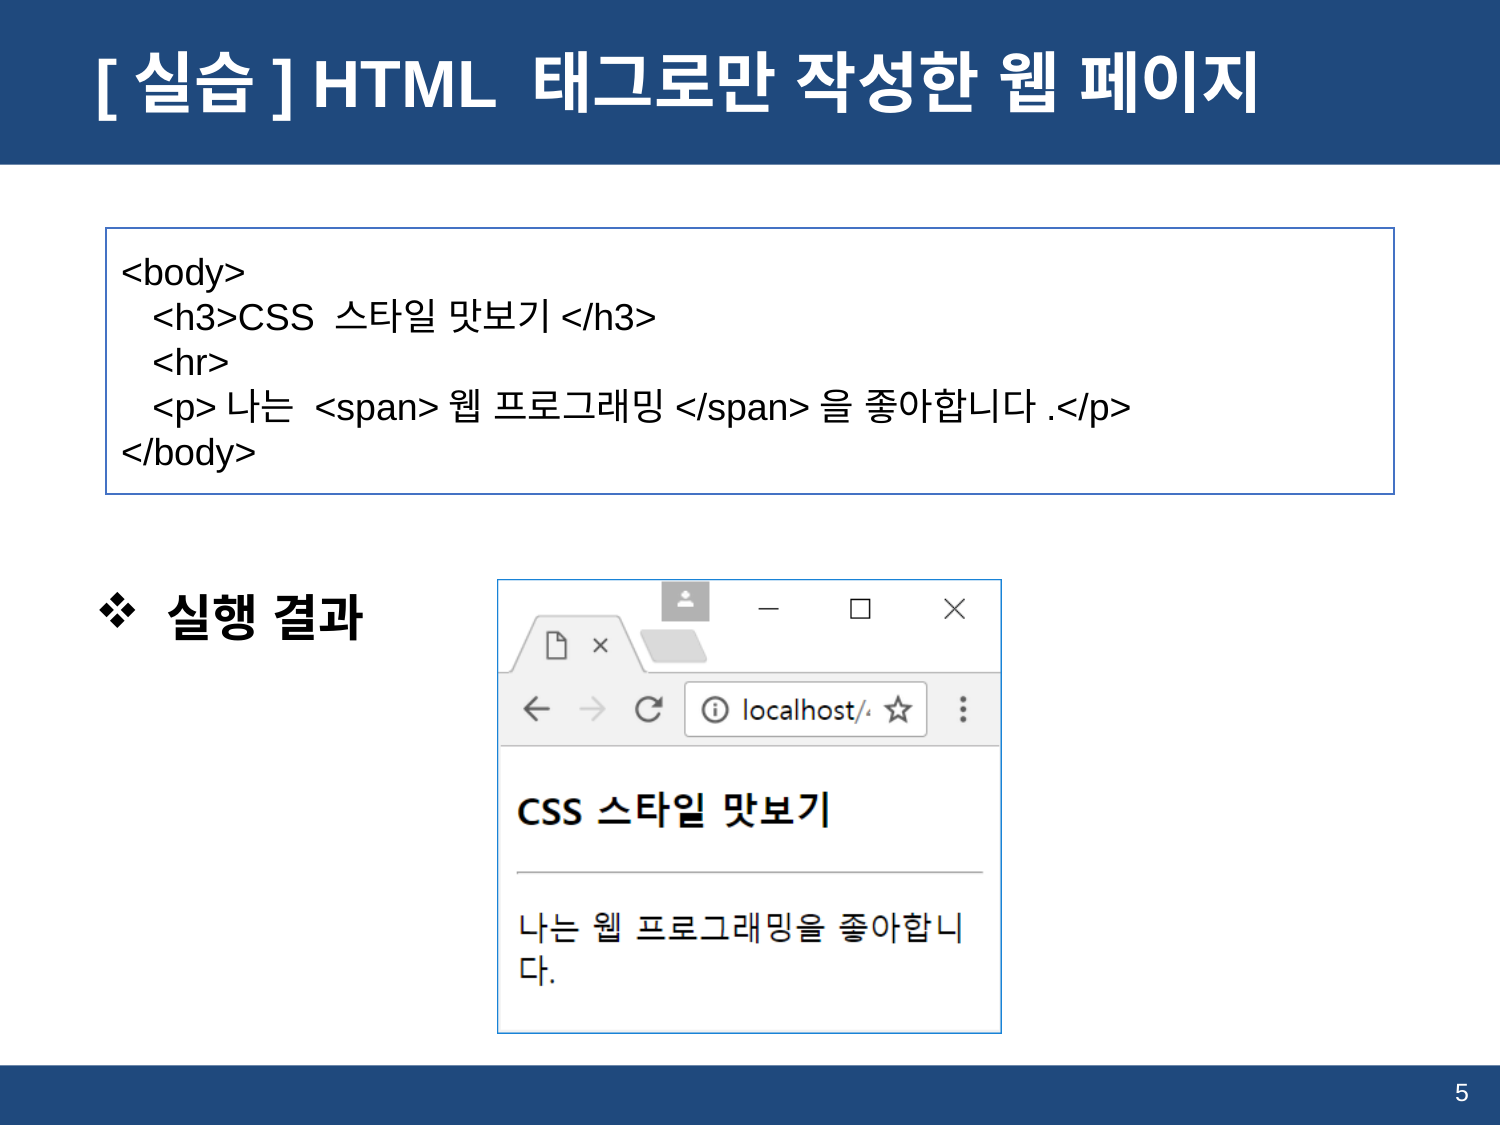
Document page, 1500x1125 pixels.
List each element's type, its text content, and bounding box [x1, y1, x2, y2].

list 실행 결과 [80, 205, 1397, 1014]
title [실습] HTML 태그로만 작성한 웹 페이지 [80, 18, 1374, 155]
text_box <body> <h3>CSS 스타일 맛보기</h3> <hr> <p>나는 <span>웹 프로그래밍</span>을 좋아합니다.</p> </body> [105, 227, 1395, 495]
slide_number 5 [1146, 1061, 1485, 1122]
picture [497, 579, 1003, 1034]
